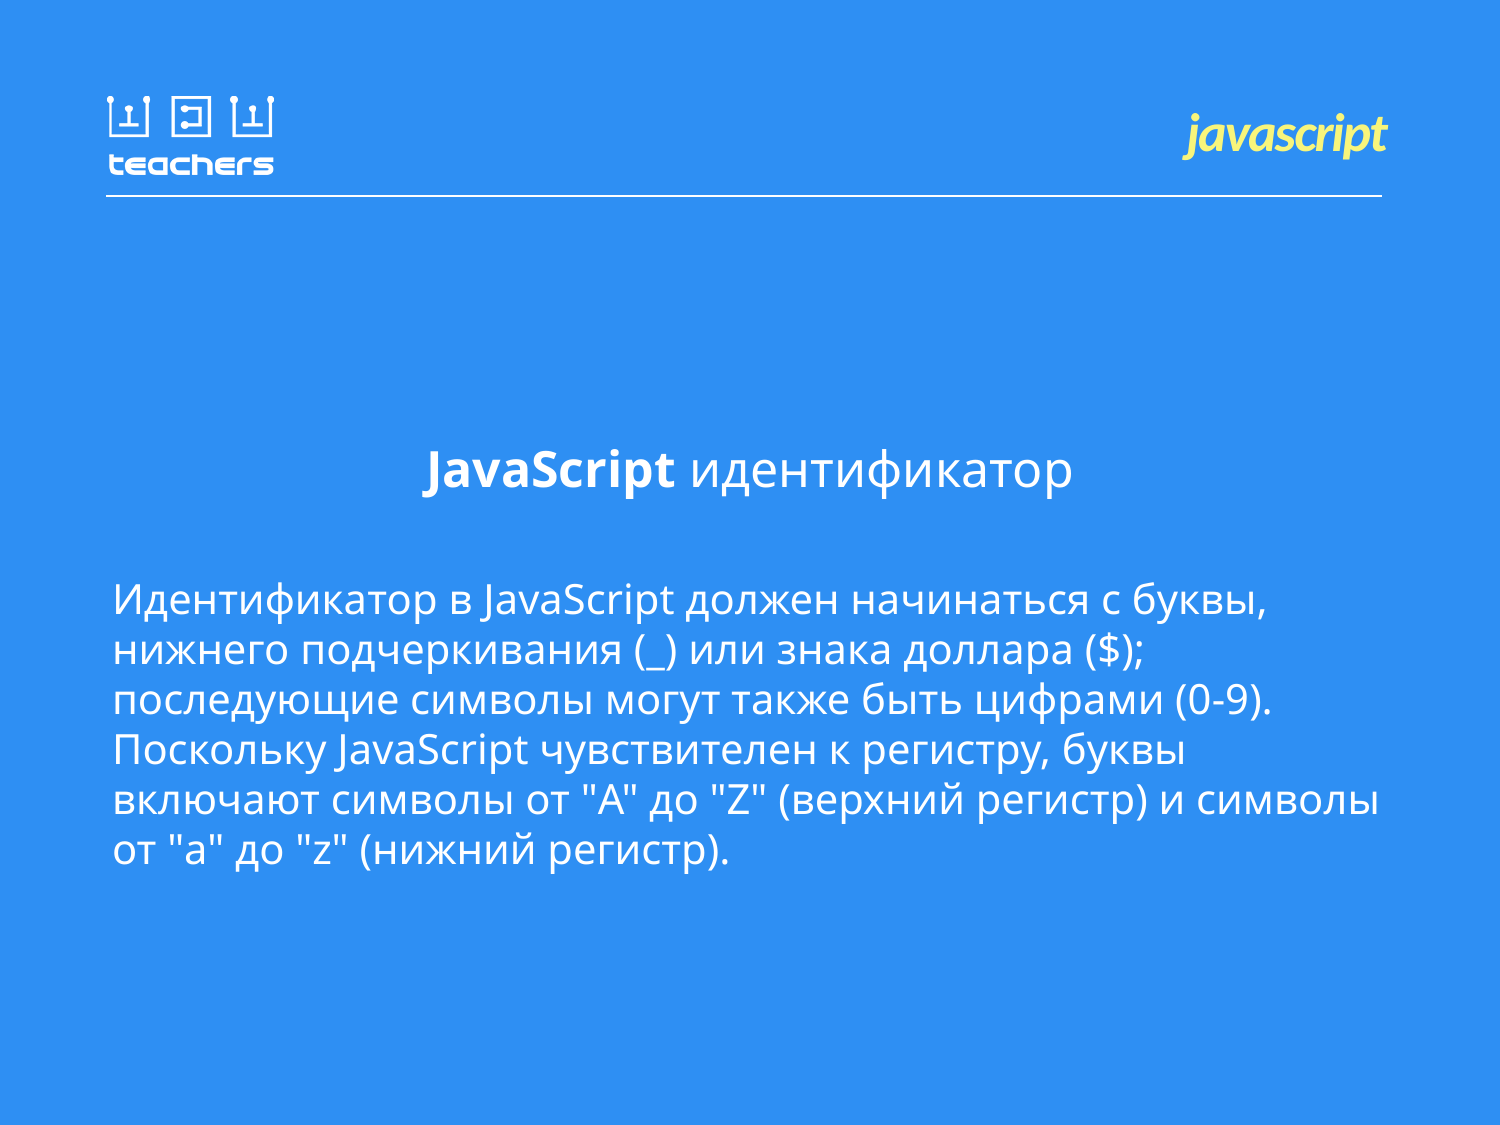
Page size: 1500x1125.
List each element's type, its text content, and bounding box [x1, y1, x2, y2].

text_box JavaScript идентификатор Идентификатор в JavaScript должен начинаться с буквы, нижнего подчеркивания (_) или знака доллара ($); последующие символы могут также быть цифрами (0-9). Поскольку JavaScript чувствителен к регистру, буквы включают символы от "A" до "Z" (верхний регистр) и символы от "a" до "z" (нижний регистр). [100, 425, 1400, 885]
picture [100, 86, 279, 182]
list javascript [100, 81, 1388, 188]
